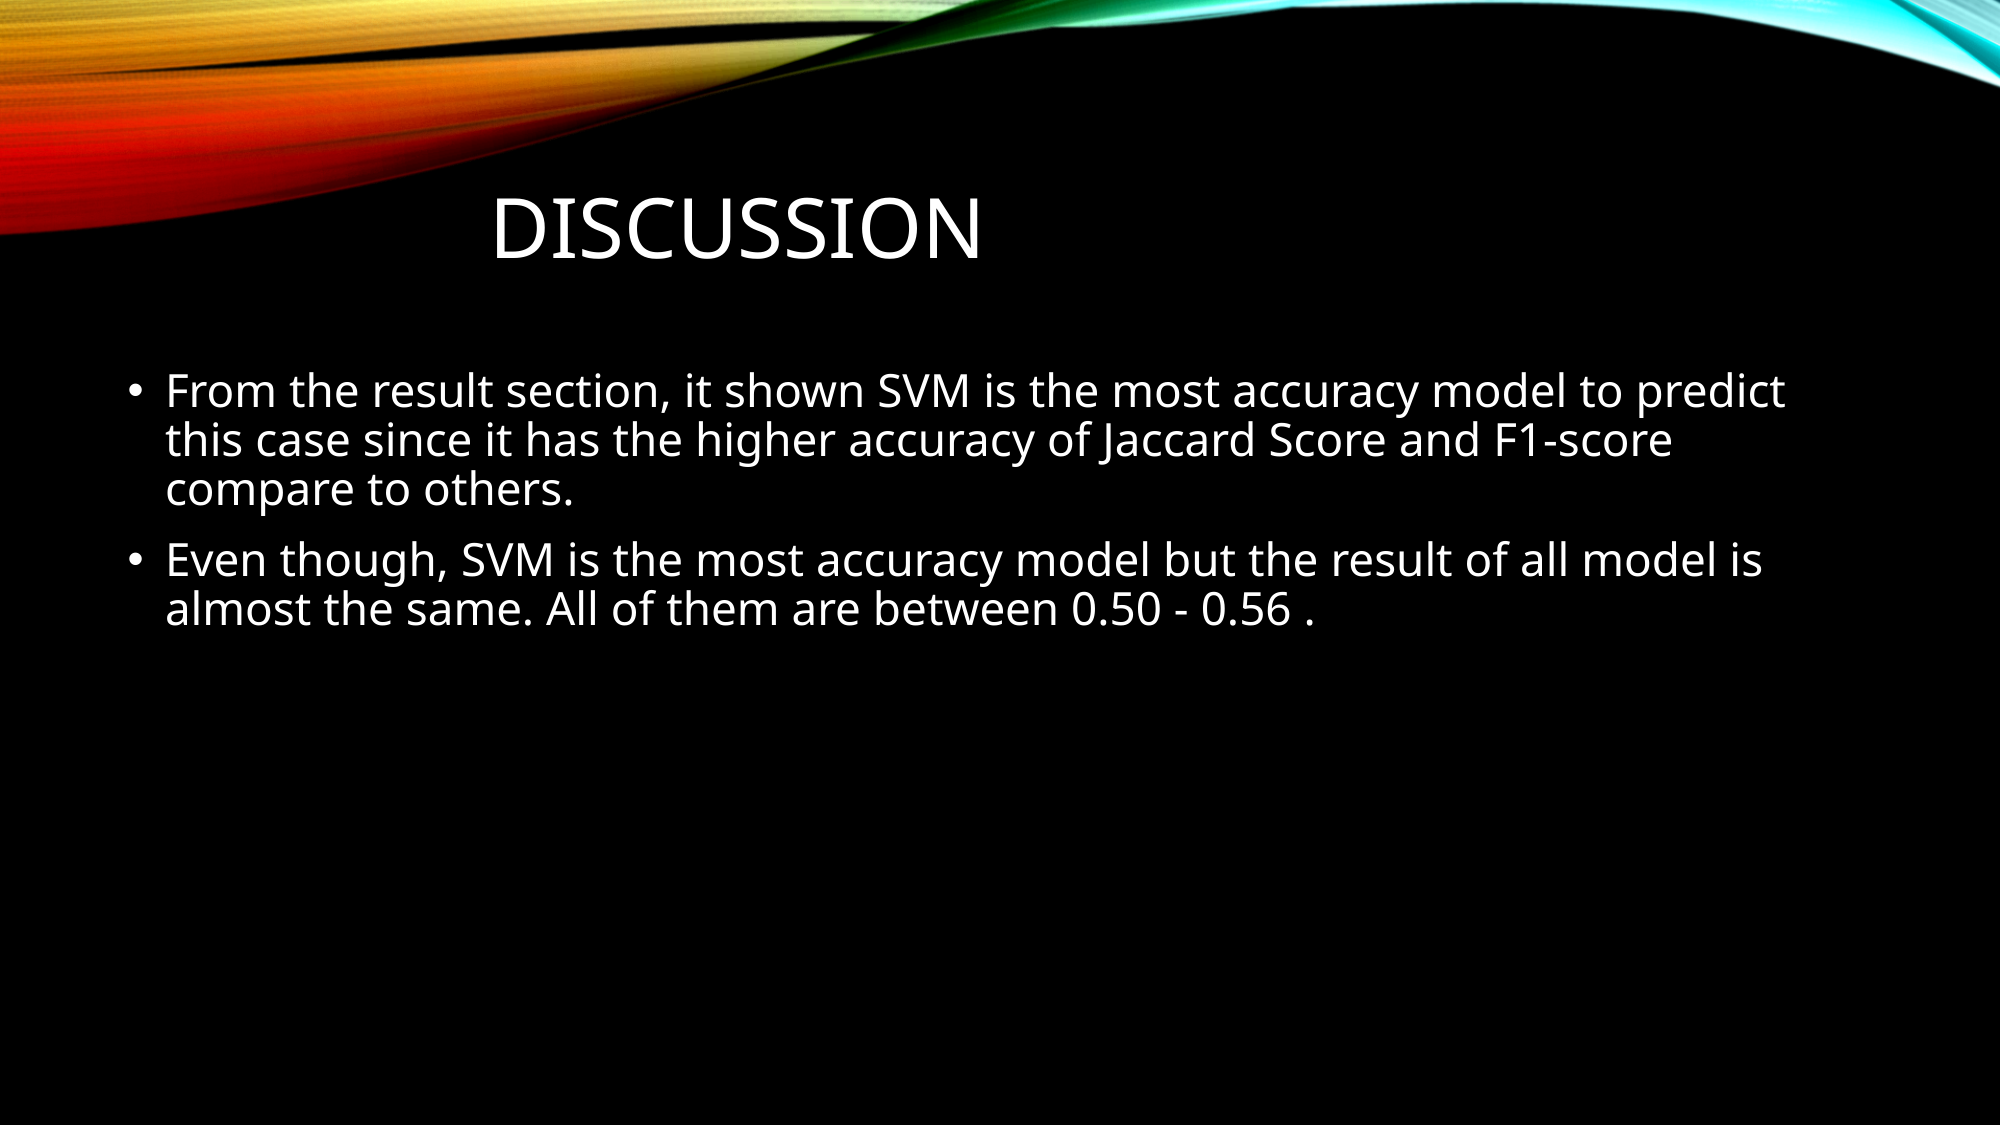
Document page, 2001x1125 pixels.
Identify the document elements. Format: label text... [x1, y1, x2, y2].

title discussion [474, 125, 1888, 338]
list From the result section, it shown SVM is the most accuracy model to predict this case since it has the higher accuracy of Jaccard Score and F1-score compare to others. Even though, SVM is the most accuracy model but the result of all model is almost the same. All of them are between 0.50 - 0.56 . [112, 360, 1888, 1021]
picture [0, 0, 2000, 237]
